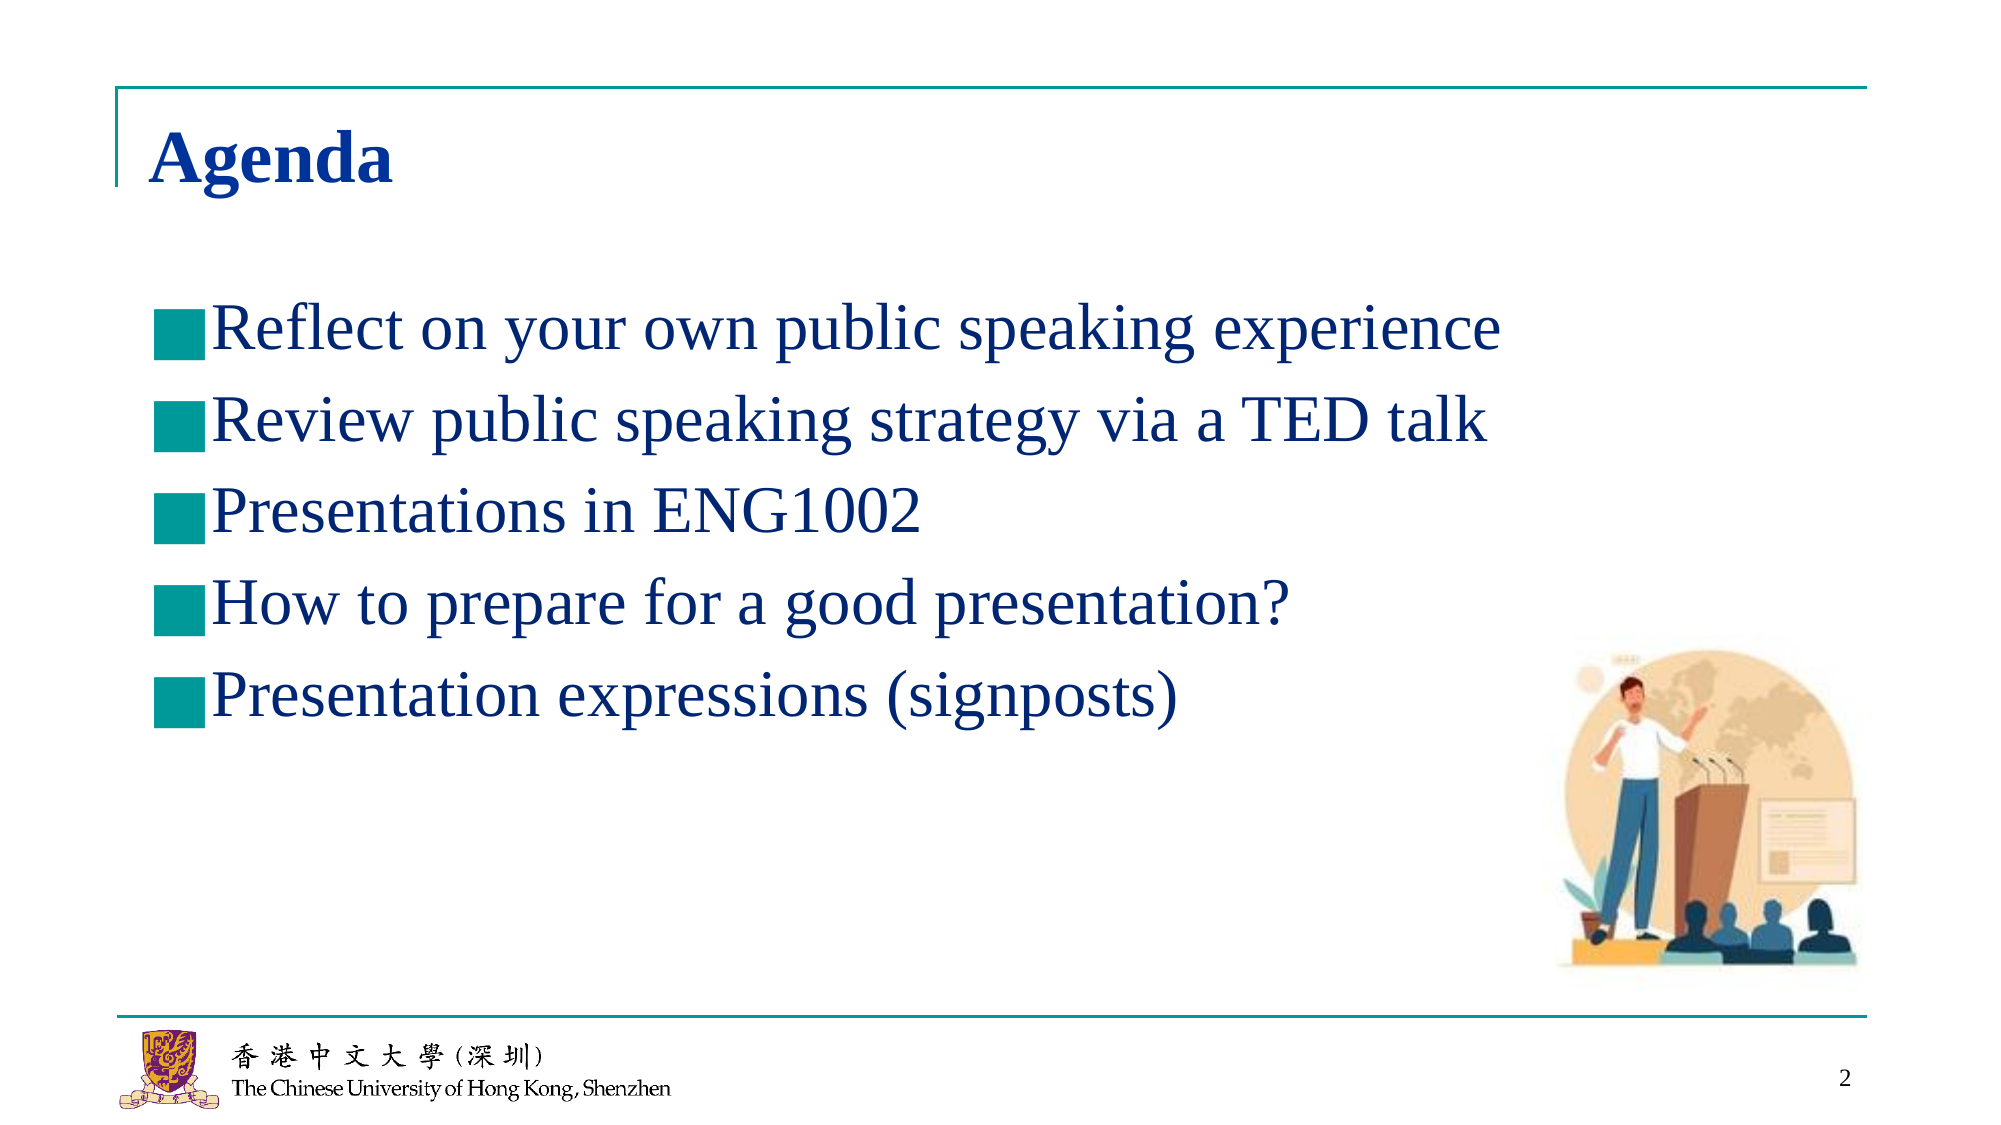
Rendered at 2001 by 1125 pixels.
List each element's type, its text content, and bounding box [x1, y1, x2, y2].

title Agenda [133, 99, 1850, 287]
slide_number 2 [1400, 1024, 1867, 1100]
picture [67, 995, 723, 1125]
picture [1508, 603, 1911, 1006]
list Reflect on your own public speaking experience Review public speaking strategy via a TED talk Presentations in ENG1002 How to prepare for a good presentation? Presentation expressions (signposts) [133, 275, 1608, 1006]
